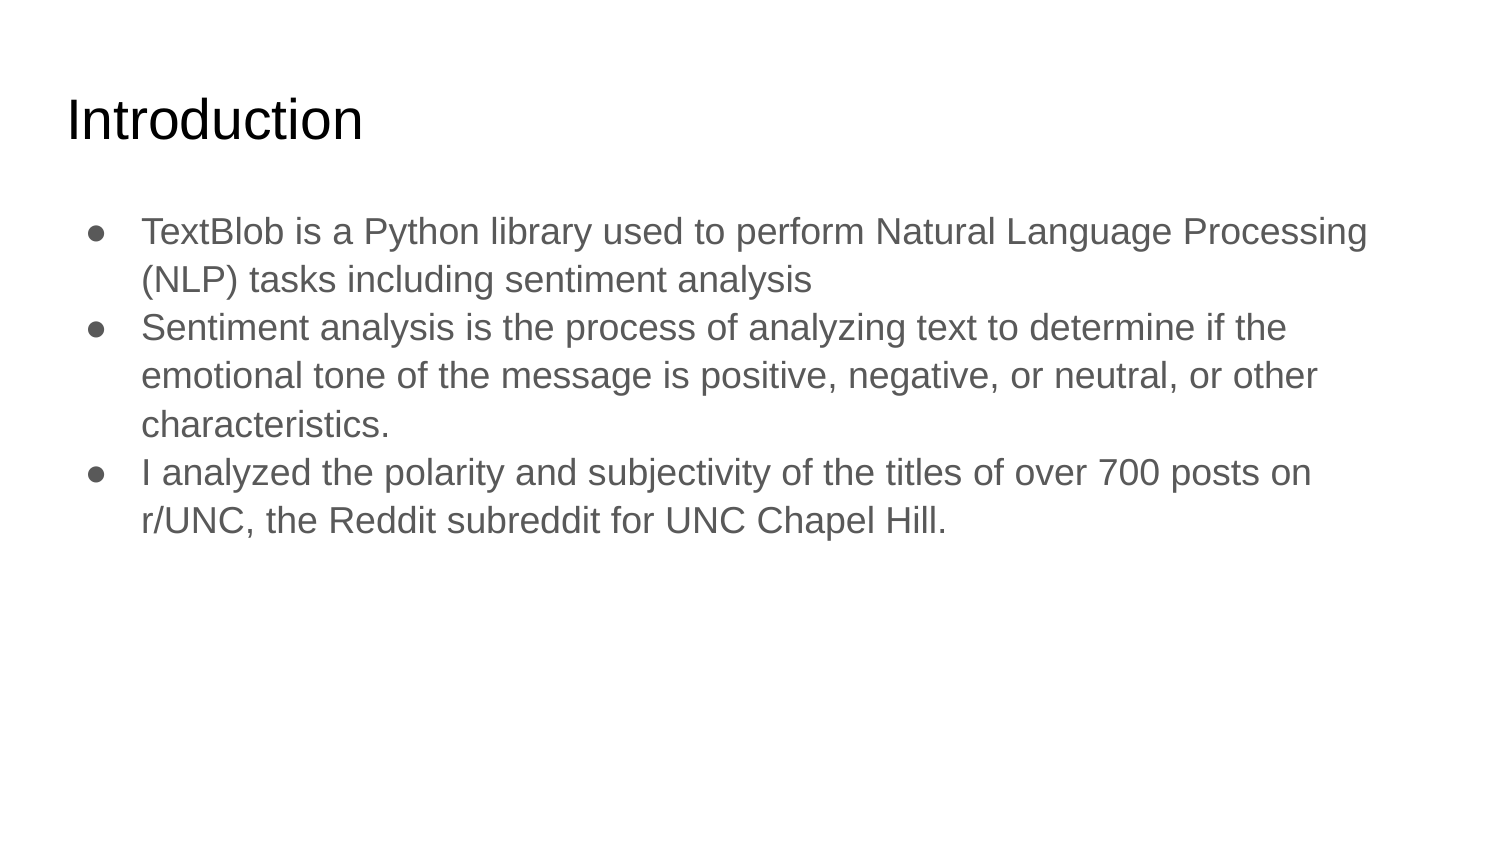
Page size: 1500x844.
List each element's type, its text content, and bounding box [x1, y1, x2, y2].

list TextBlob is a Python library used to perform Natural Language Processing (NLP) tasks including sentiment analysis Sentiment analysis is the process of analyzing text to determine if the emotional tone of the message is positive, negative, or neutral, or other characteristics. I analyzed the polarity and subjectivity of the titles of over 700 posts on r/UNC, the Reddit subreddit for UNC Chapel Hill. [51, 189, 1449, 750]
title Introduction [51, 72, 1449, 167]
